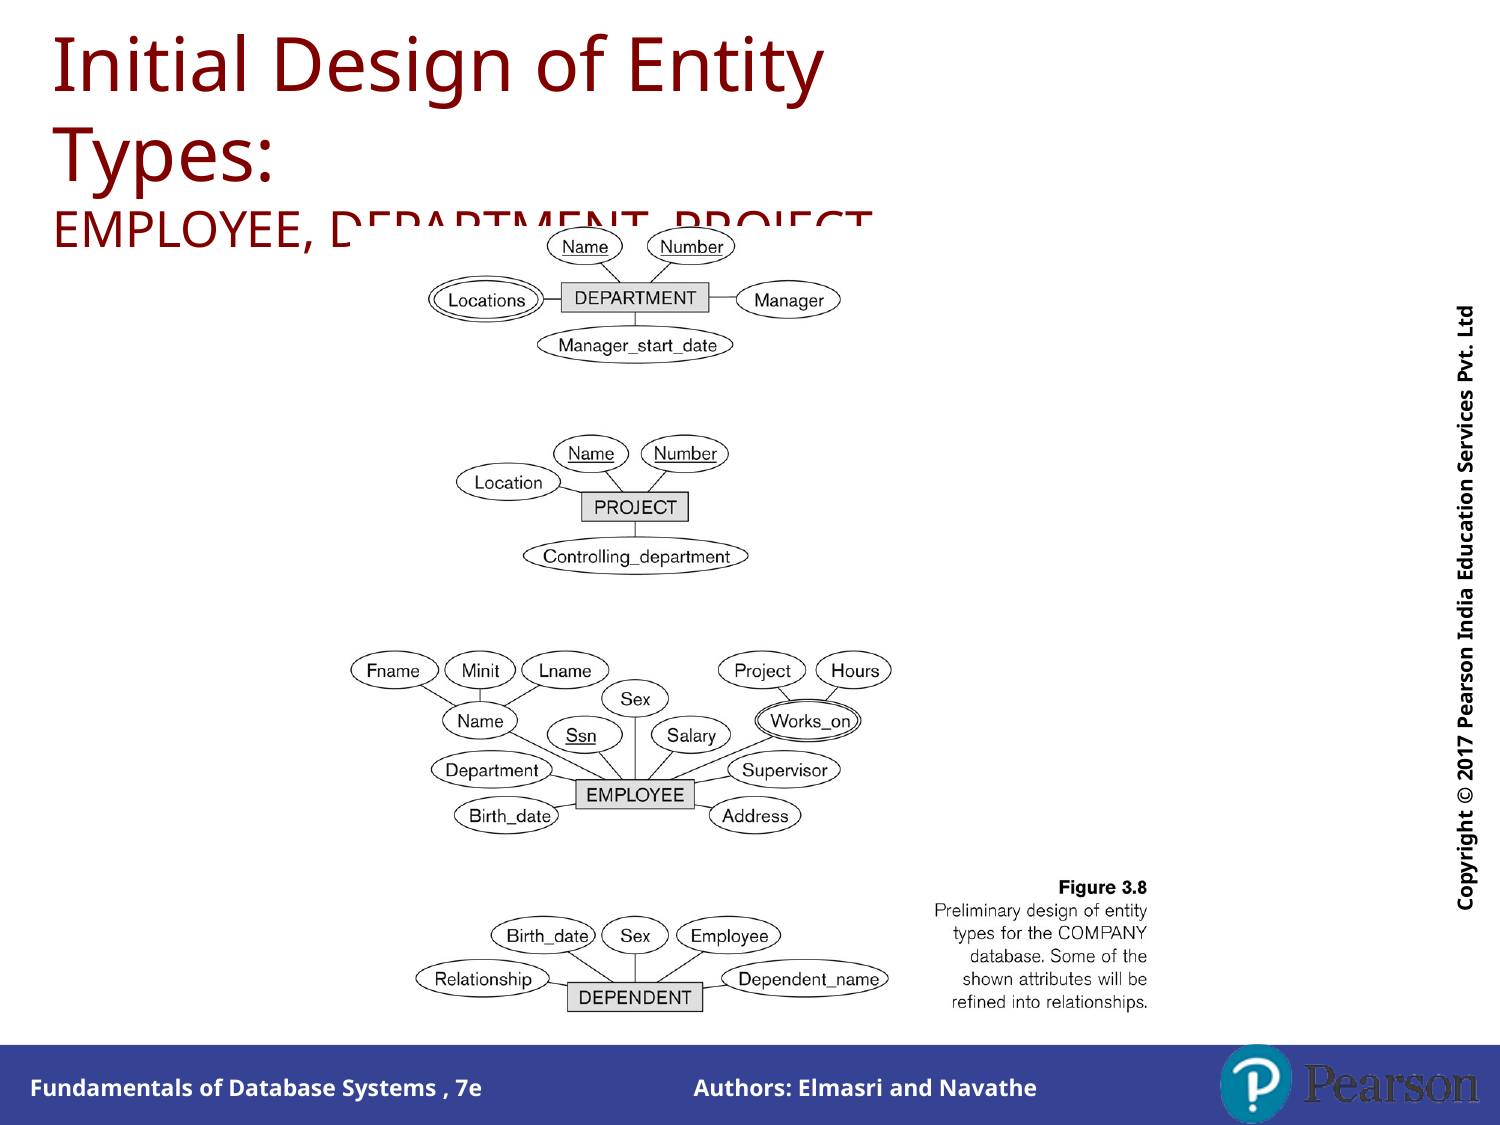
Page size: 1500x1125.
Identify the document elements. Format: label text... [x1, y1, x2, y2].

footer Authors: Elmasri and Navathe [691, 1070, 1081, 1125]
picture [1233, 1057, 1280, 1102]
slide_number Fundamentals of Database Systems , 7e [27, 1071, 547, 1125]
text_box Copyright © 2017 Pearson India Education Services Pvt. Ltd [1451, 204, 1482, 913]
picture [1220, 1044, 1480, 1124]
title Initial Design of Entity Types: EMPLOYEE, DEPARTMENT, PROJECT [50, 14, 1022, 258]
picture [1249, 1105, 1257, 1112]
picture [350, 226, 1147, 1013]
